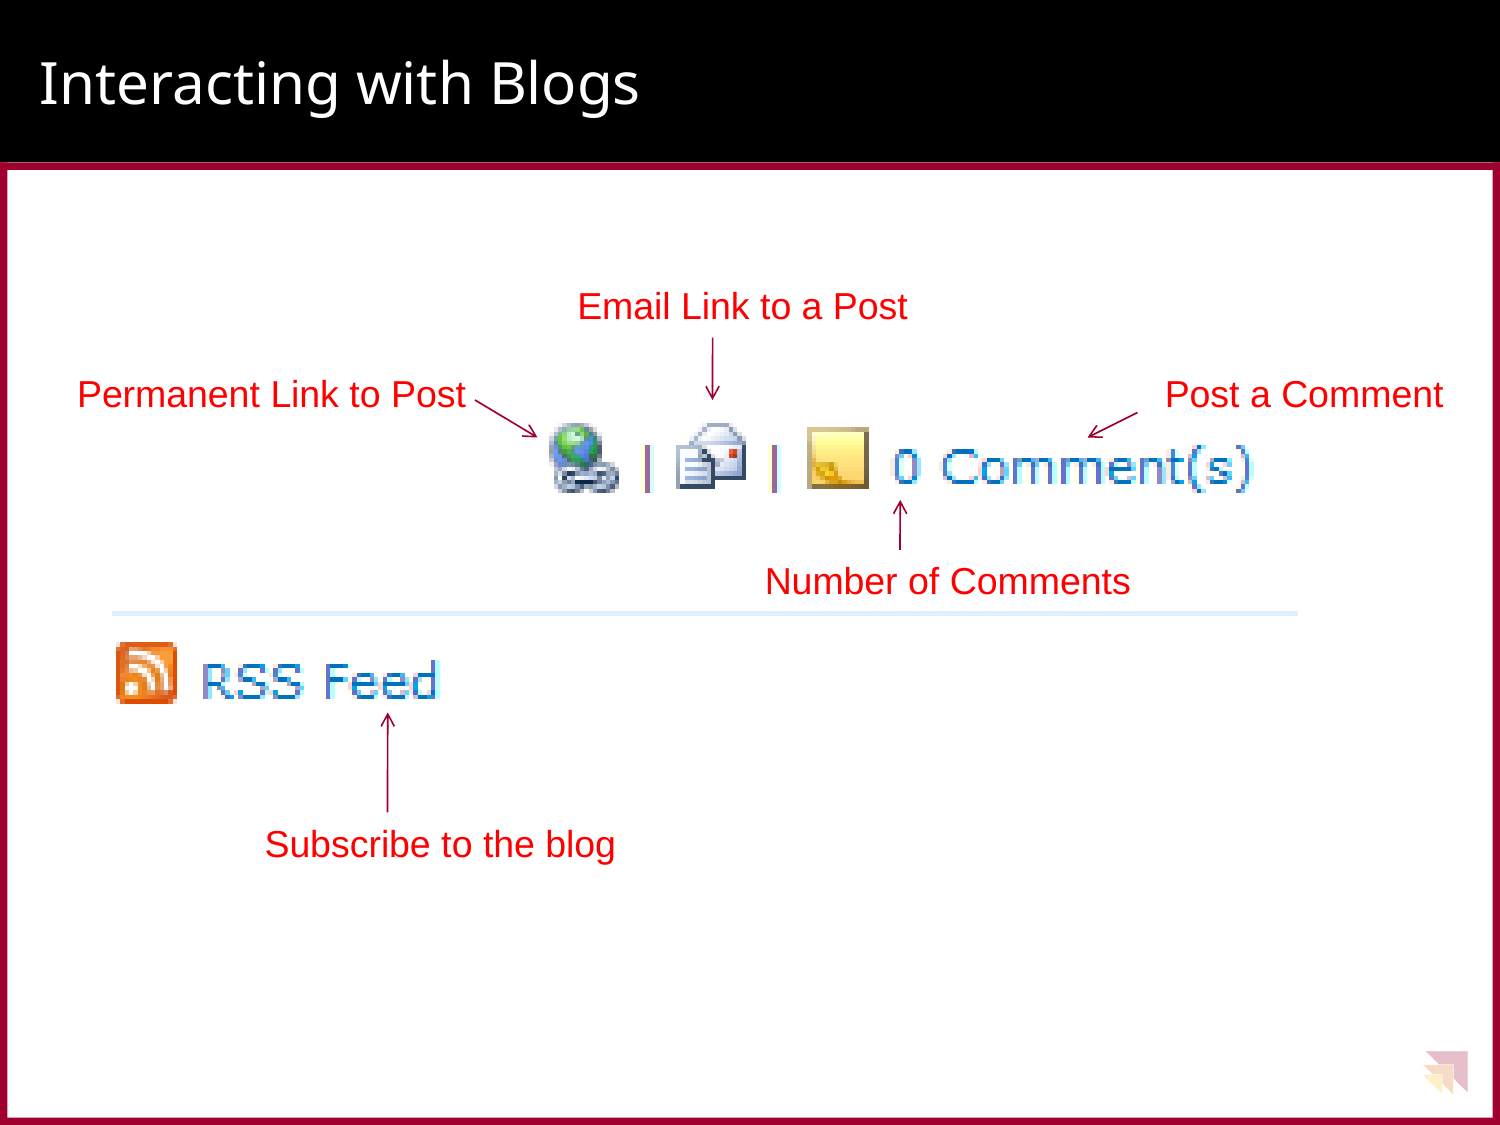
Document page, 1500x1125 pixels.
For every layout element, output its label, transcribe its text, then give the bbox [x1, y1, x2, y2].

text_box Permanent Link to Post [62, 362, 103, 423]
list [112, 349, 1298, 762]
title Interacting with Blogs [24, 12, 1438, 150]
text_box Post a Comment [1305, 362, 1500, 423]
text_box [474, 399, 538, 438]
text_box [1087, 412, 1138, 438]
text_box Email Link to a Post [562, 274, 1050, 335]
text_box Subscribe to the blog [249, 812, 1063, 873]
